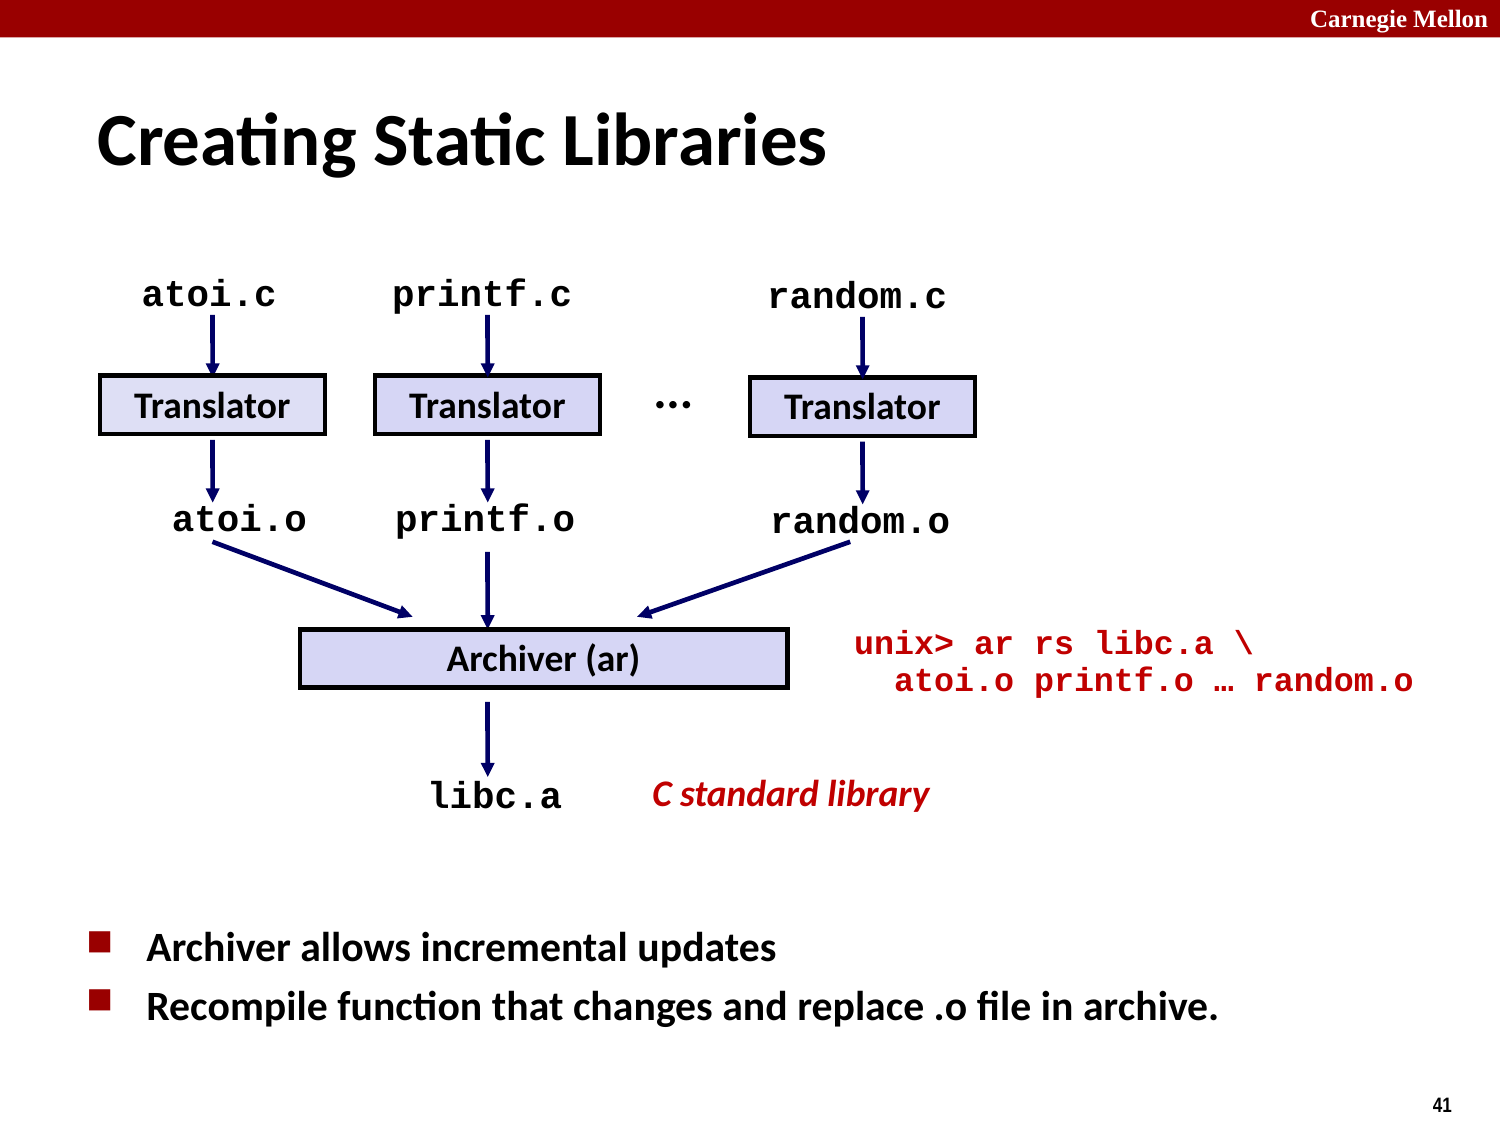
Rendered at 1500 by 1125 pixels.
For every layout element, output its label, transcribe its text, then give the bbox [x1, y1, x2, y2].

text_box [856, 441, 869, 505]
text_box atoi.o [157, 489, 322, 548]
text_box [212, 541, 413, 619]
text_box [481, 314, 494, 378]
text_box Archiver allows incremental updates Recompile function that changes and replace .o file in archive. [74, 912, 1438, 1088]
text_box Translator [99, 375, 325, 435]
text_box printf.c [377, 264, 587, 323]
text_box printf.o [380, 489, 591, 548]
text_box ... [638, 354, 709, 429]
text_box [206, 323, 219, 375]
text_box [206, 439, 219, 503]
text_box [481, 551, 494, 629]
text_box libc.a [412, 766, 577, 825]
title Creating Static Libraries [82, 71, 1500, 201]
text_box random.o [755, 491, 966, 550]
text_box [856, 316, 869, 380]
text_box [481, 439, 494, 503]
text_box C standard library [637, 763, 1125, 823]
text_box Translator [749, 377, 975, 436]
text_box atoi.c [126, 264, 292, 323]
text_box [637, 550, 828, 619]
text_box unix> ar rs libc.a \ atoi.o printf.o … random.o [839, 616, 1430, 708]
text_box Archiver (ar) [300, 629, 788, 688]
text_box Translator [374, 375, 600, 435]
text_box [481, 701, 494, 777]
text_box random.c [752, 266, 962, 325]
